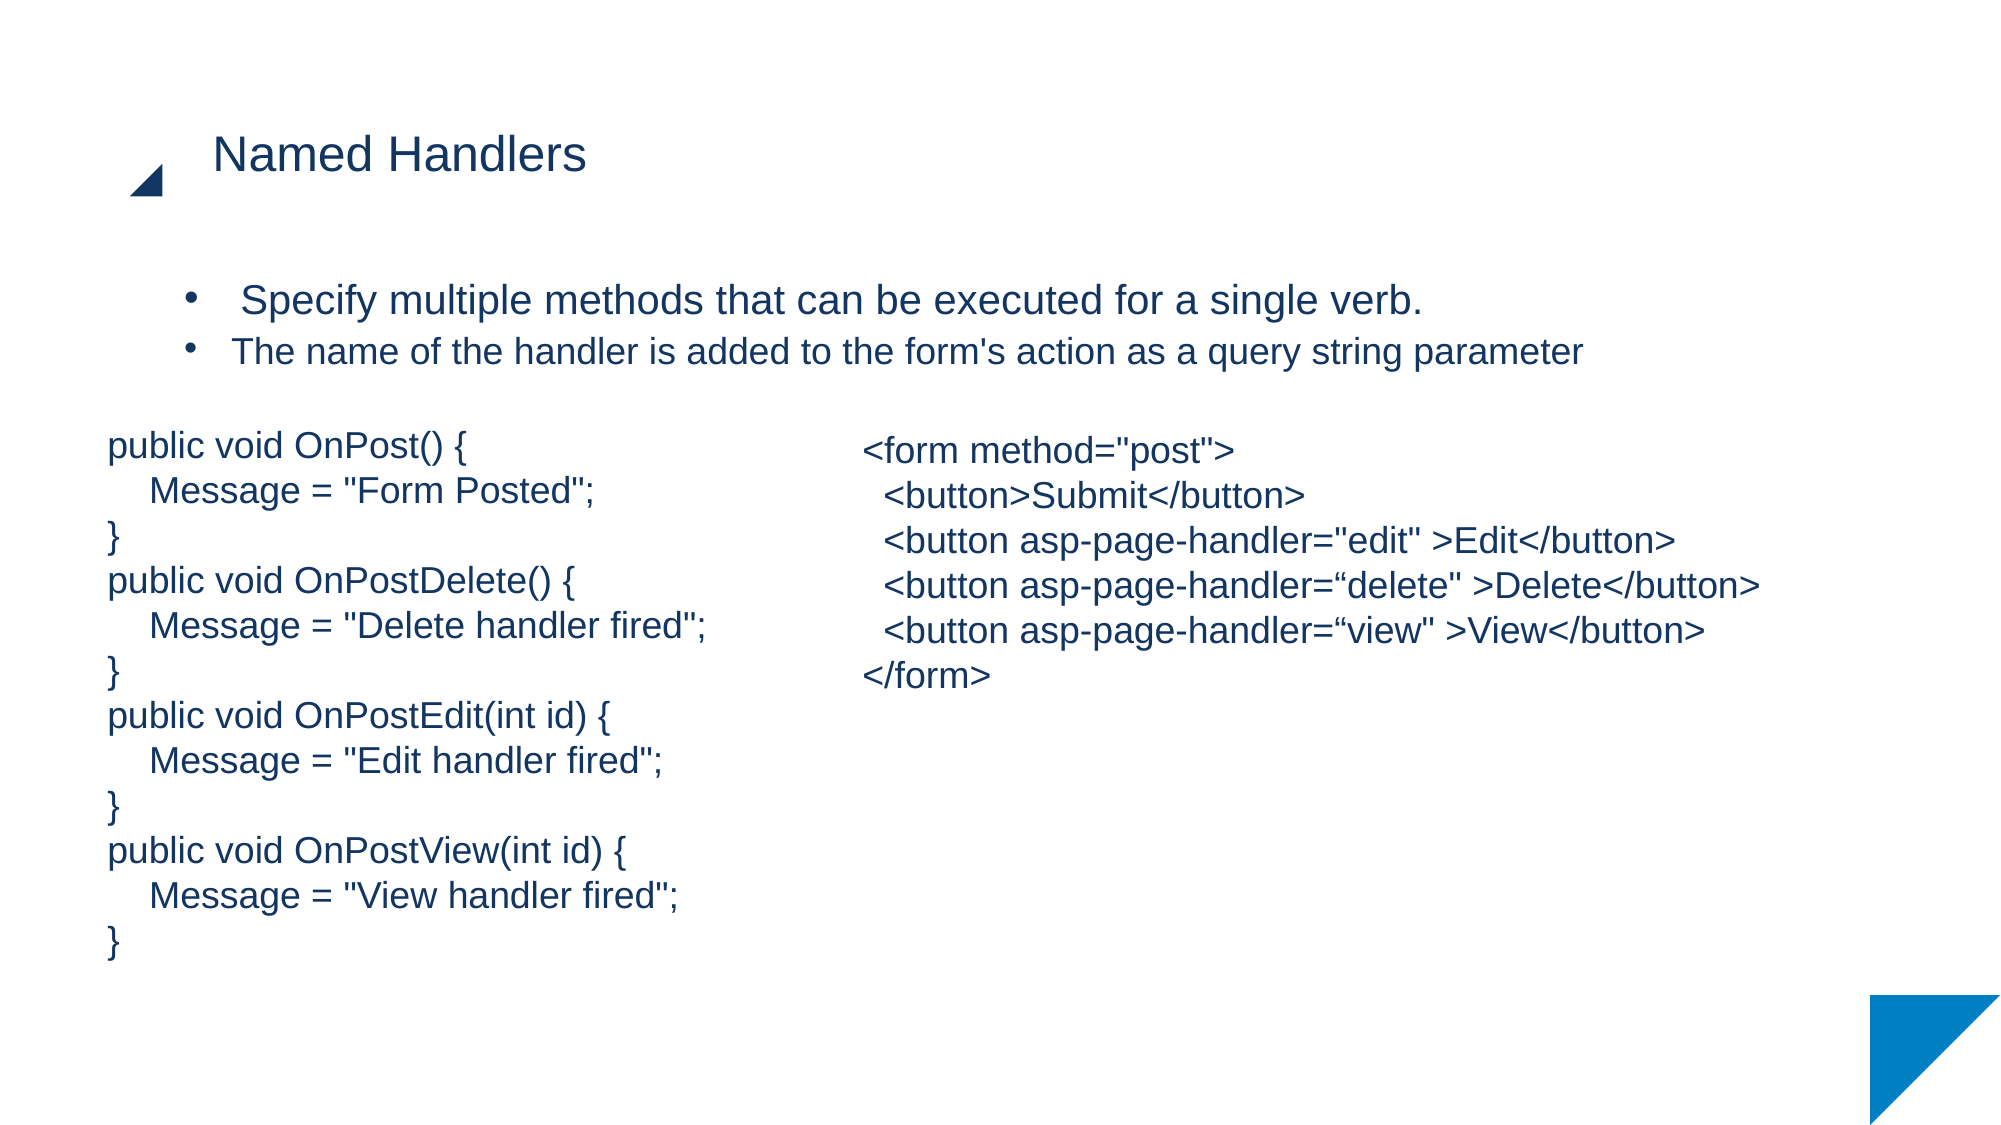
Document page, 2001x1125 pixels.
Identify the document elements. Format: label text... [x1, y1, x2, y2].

text_box Specify multiple methods that can be executed for a single verb. The name of the handler is added to the form's action as a query string parameter [169, 265, 1738, 380]
text_box <form method="post"> <button>Submit</button> <button asp-page-handler="edit" >Edit</button> <button asp-page-handler=“delete" >Delete</button> <button asp-page-handler=“view" >View</button> </form> [847, 418, 1908, 704]
title Named Handlers [212, 118, 1831, 331]
text_box public void OnPost() { Message = "Form Posted"; } public void OnPostDelete() { Message = "Delete handler fired"; } public void OnPostEdit(int id) { Message = "Edit handler fired"; } public void OnPostView(int id) { Message = "View handler fired"; } [92, 413, 1093, 968]
